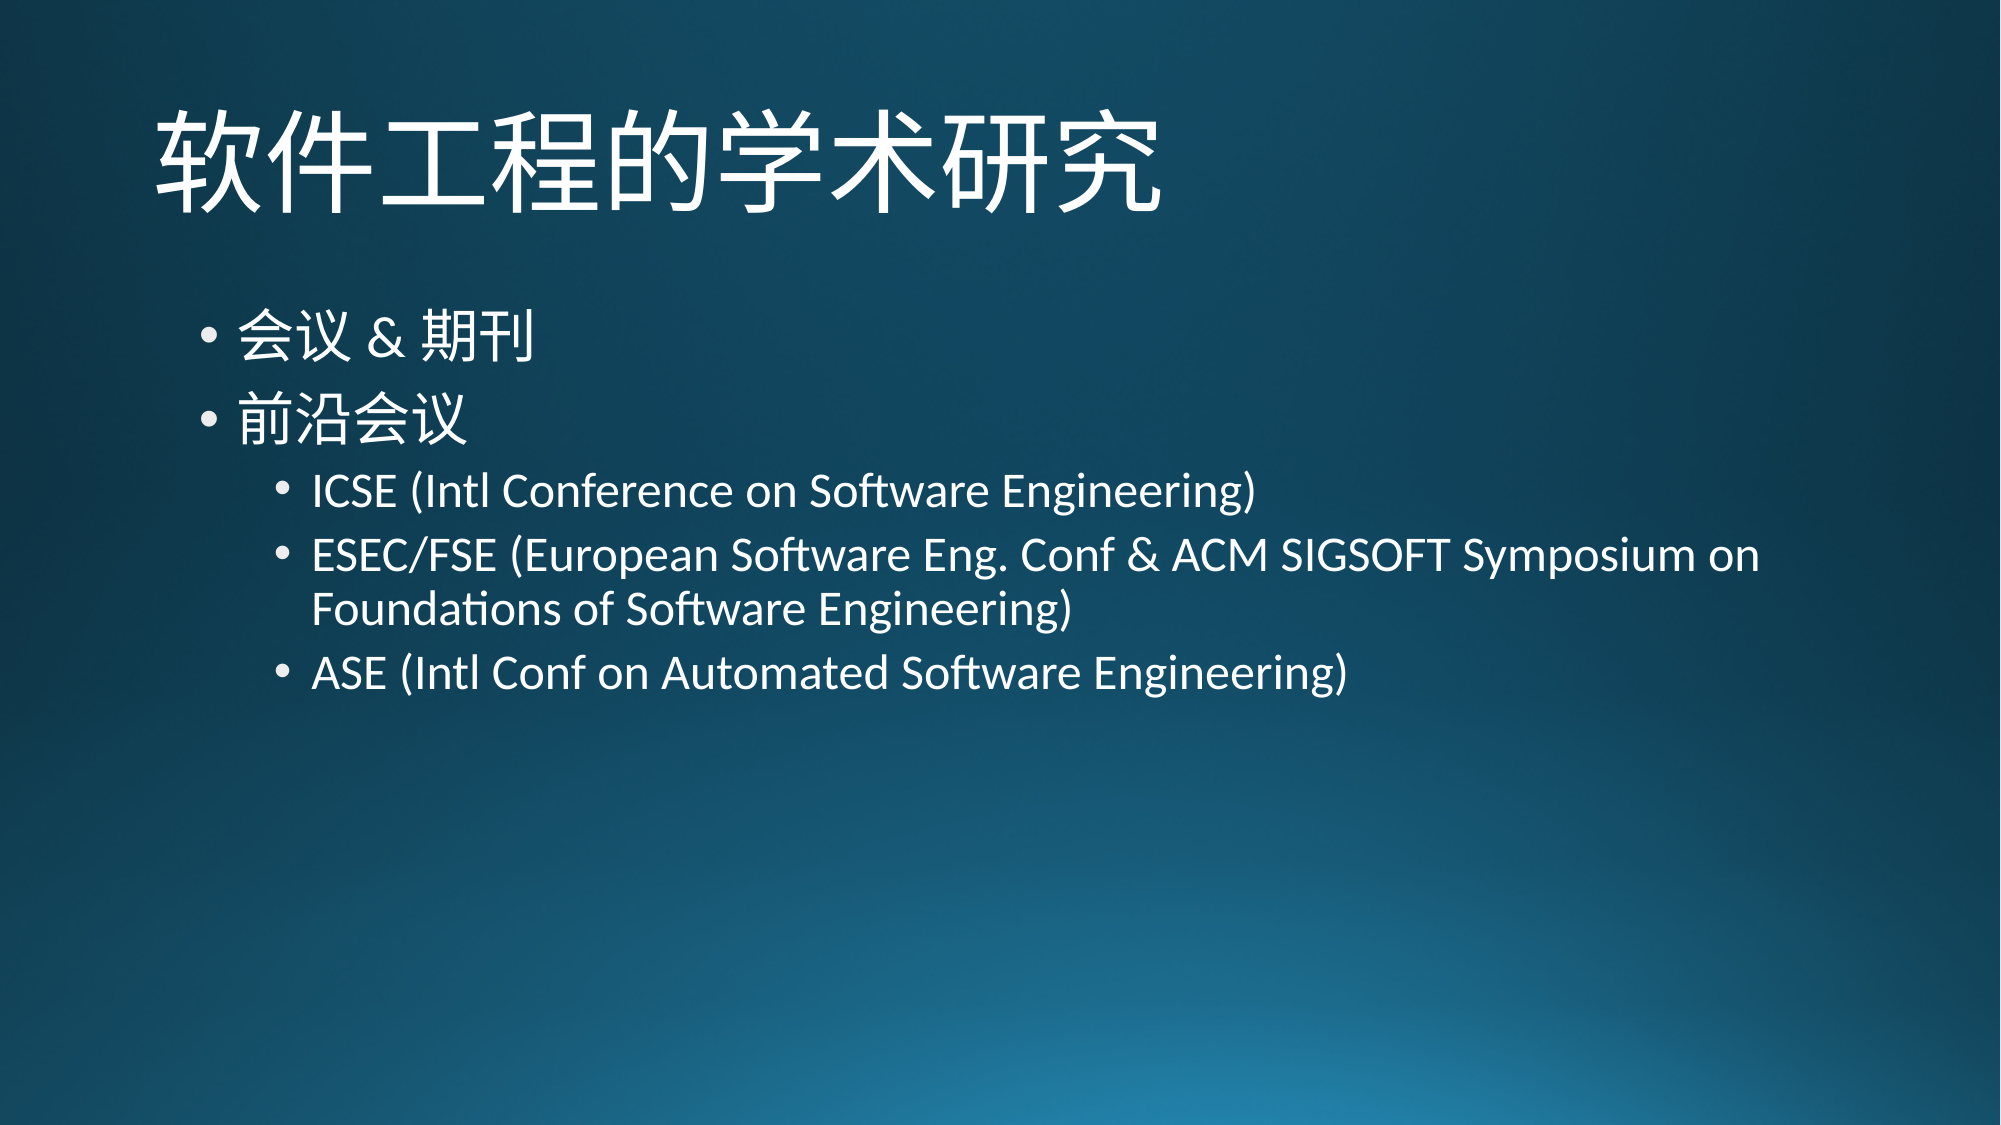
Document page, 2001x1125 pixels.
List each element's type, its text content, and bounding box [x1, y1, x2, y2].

picture [0, 0, 2001, 1125]
title 软件工程的学术研究 [137, 59, 1863, 278]
list 会议&期刊 前沿会议 ICSE (Intl Conference on Software Engineering) ESEC/FSE (European Software Eng. Conf & ACM SIGSOFT Symposium on Foundations of Software Engineering) ASE (Intl Conf on Automated Software Engineering) [183, 299, 1863, 1014]
